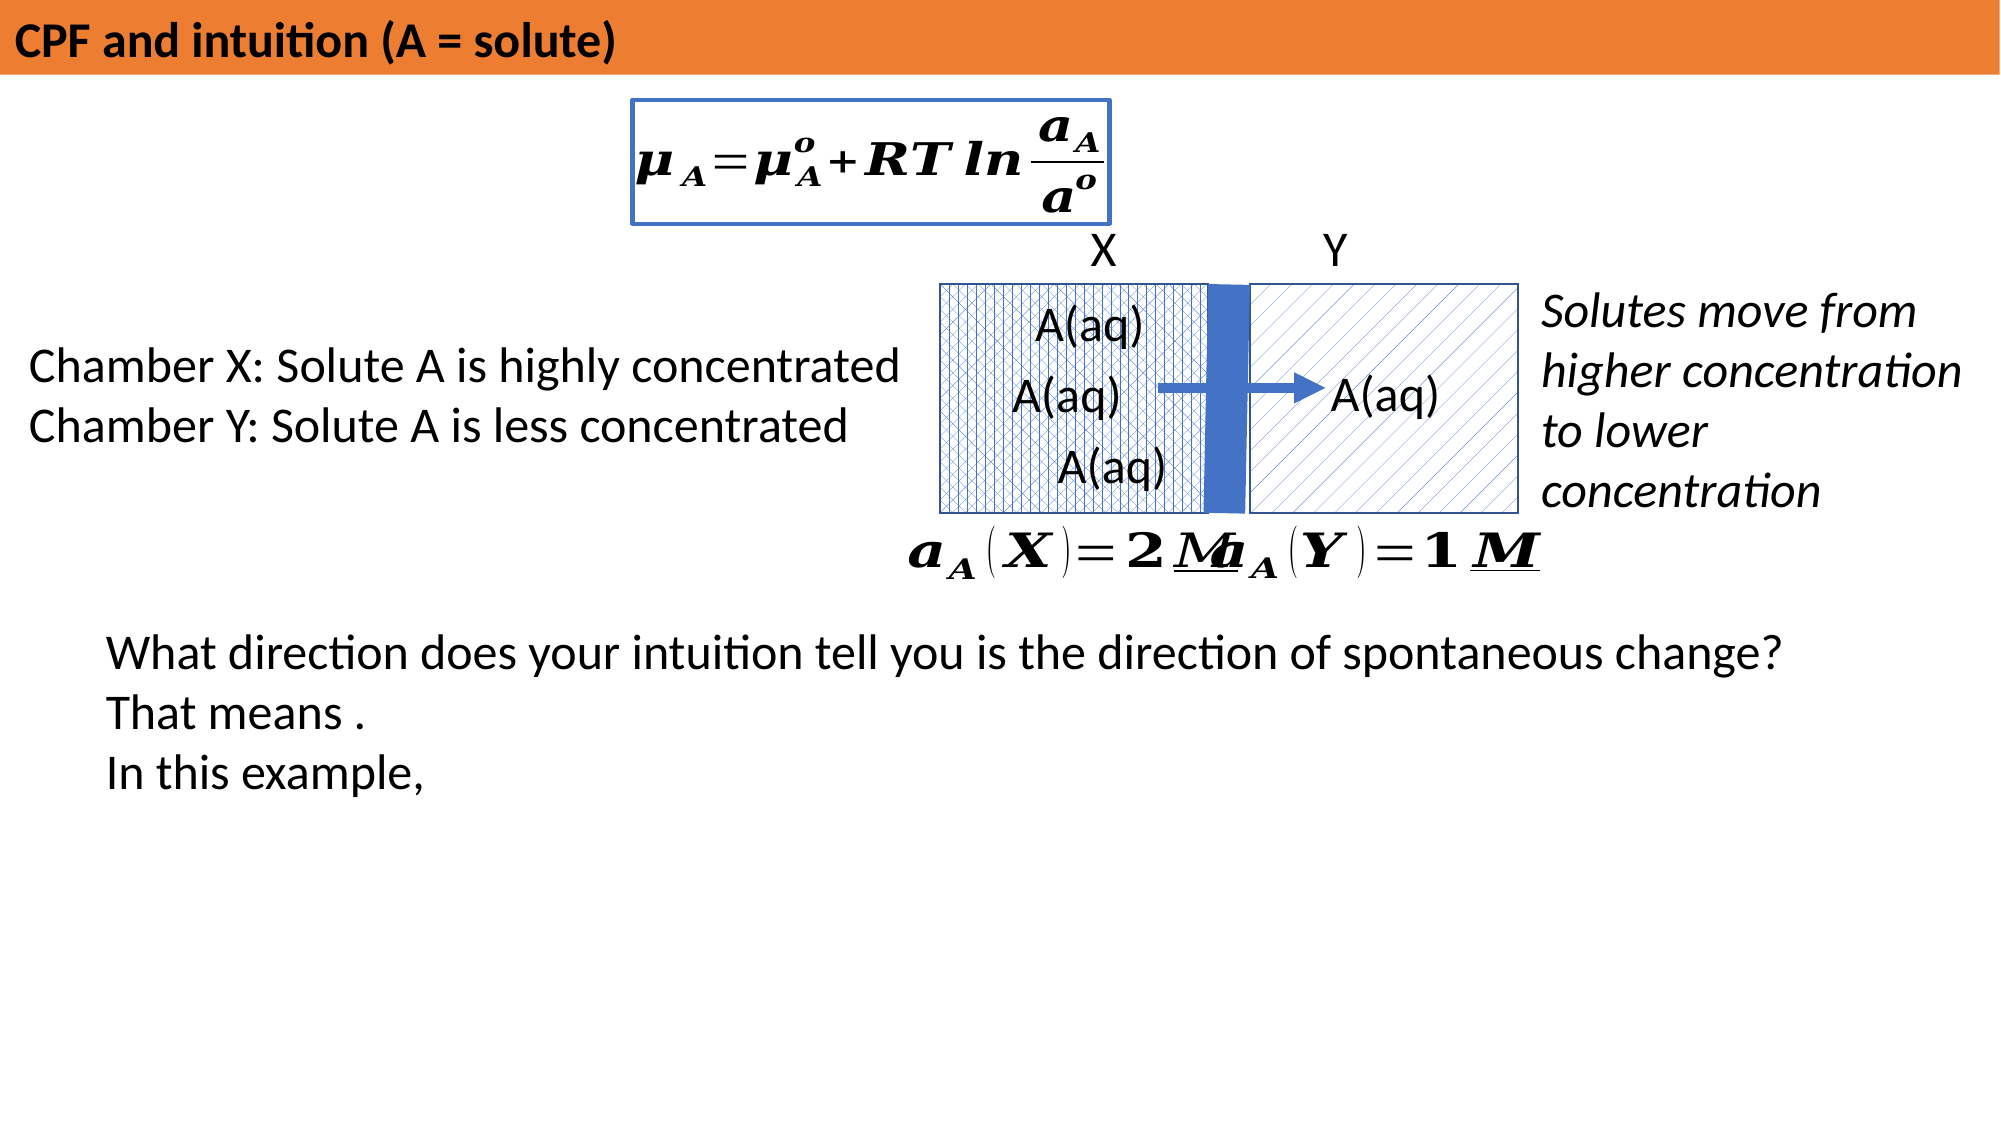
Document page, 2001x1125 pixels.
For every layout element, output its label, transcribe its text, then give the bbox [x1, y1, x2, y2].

text_box CPF and intuition (A = solute) [0, 0, 2000, 75]
text_box Solutes move from higher concentration to lower concentration [1526, 269, 2000, 525]
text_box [940, 208, 1519, 514]
text_box Chamber X: Solute A is highly concentrated Chamber Y: Solute A is less concentrated [14, 324, 932, 460]
